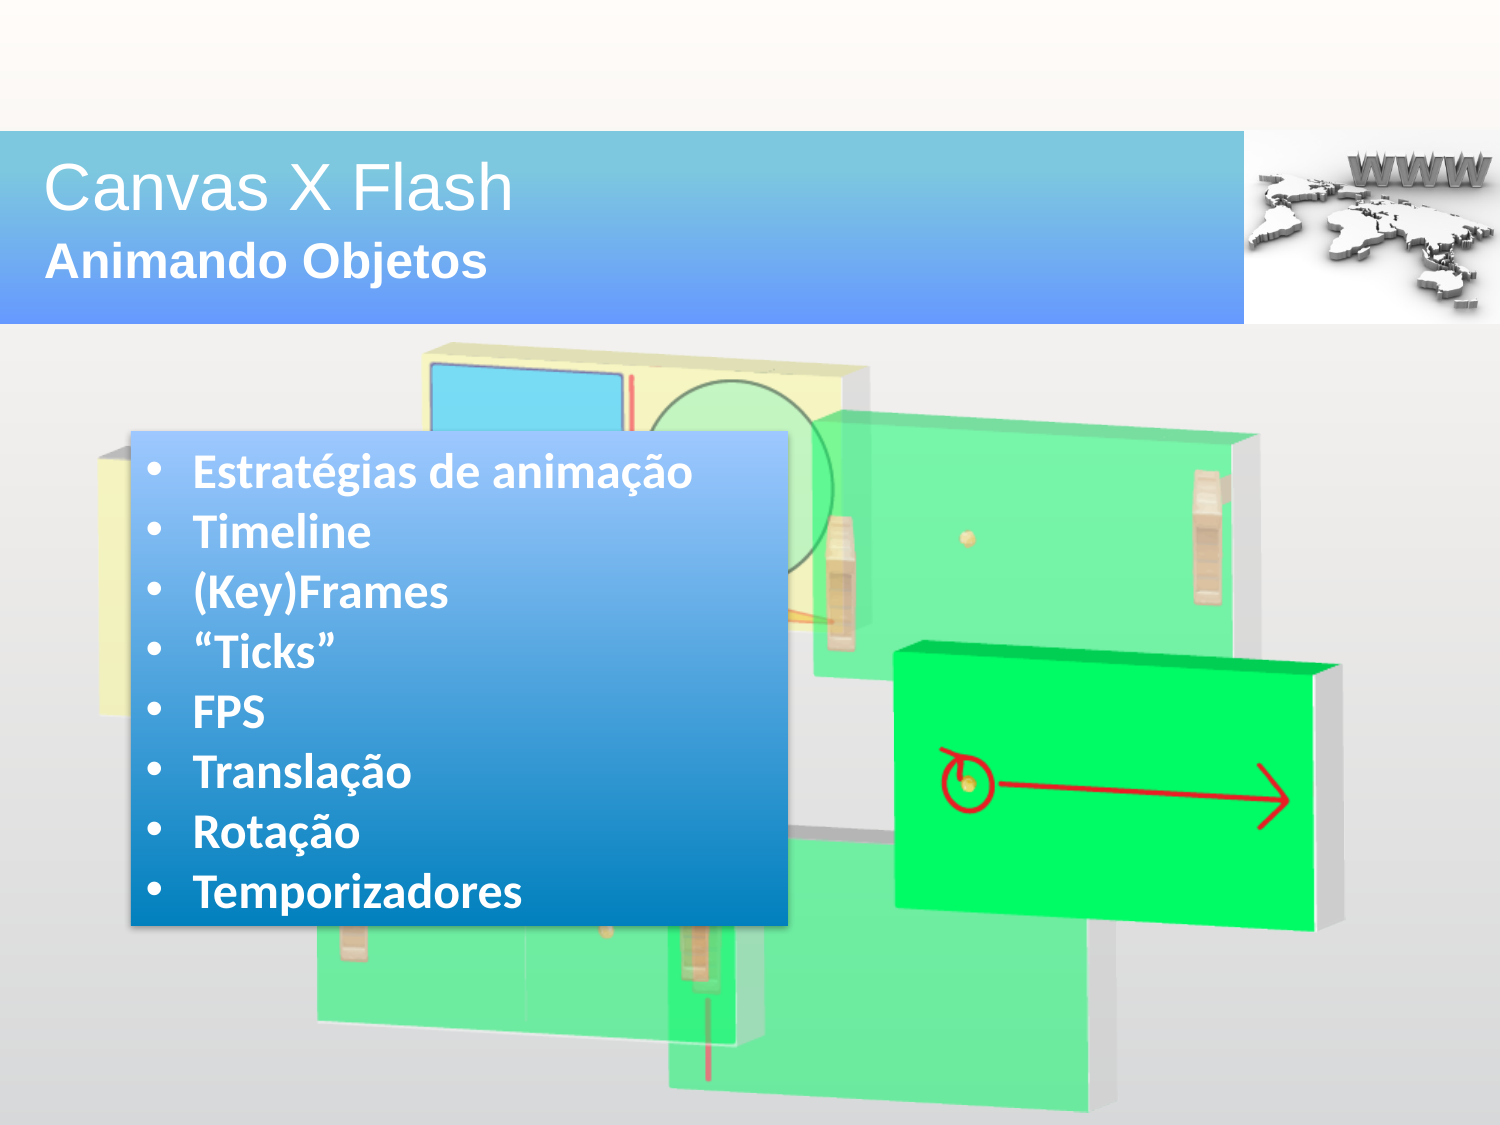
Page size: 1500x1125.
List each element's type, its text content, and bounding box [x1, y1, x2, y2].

title Canvas X Flash [29, 136, 782, 230]
picture [97, 342, 1346, 1114]
list Animando Objetos [29, 237, 1094, 297]
picture [1244, 130, 1500, 324]
